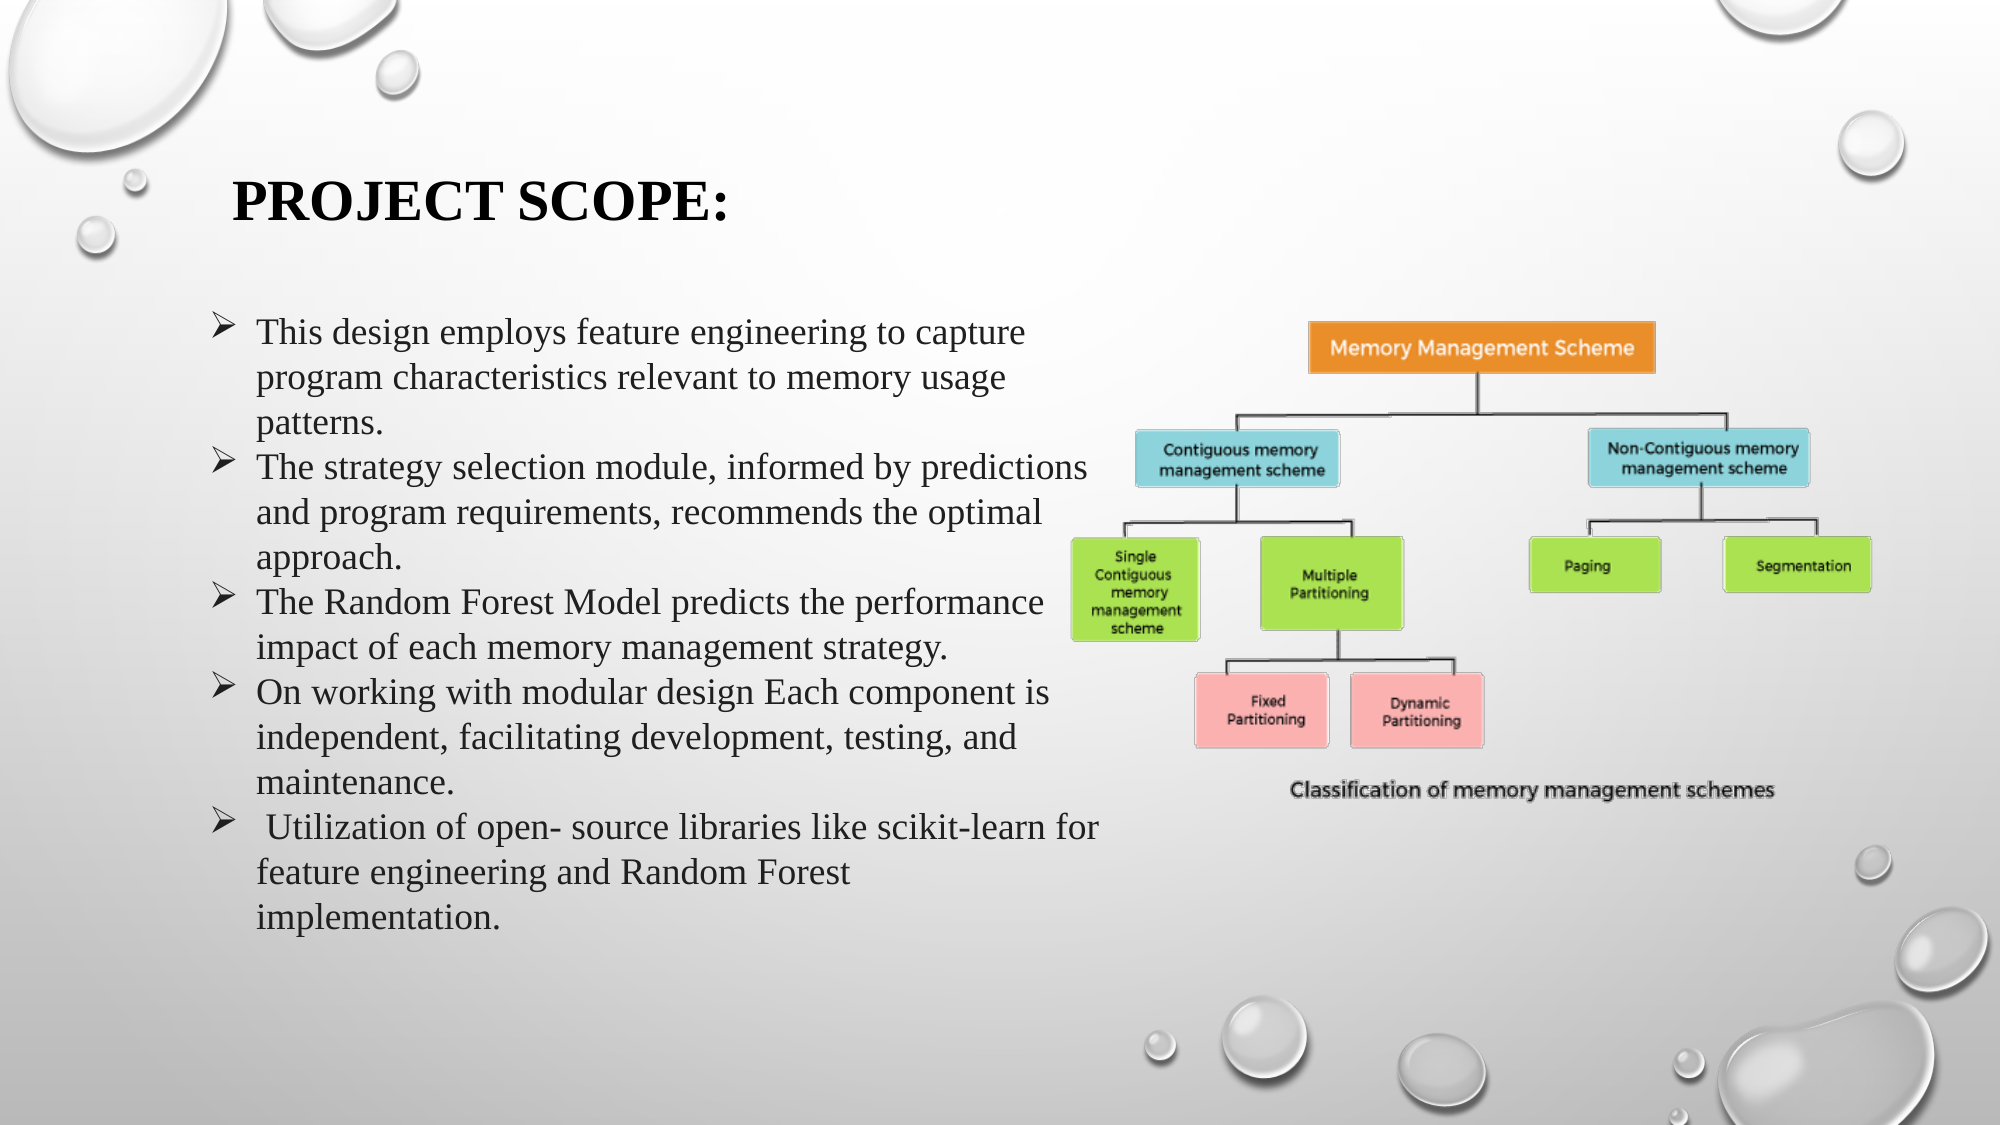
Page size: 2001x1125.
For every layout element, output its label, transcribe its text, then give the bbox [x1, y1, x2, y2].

text_box PROJECT SCOPE: [217, 154, 1000, 240]
text_box This design employs feature engineering to capture program characteristics relevant to memory usage patterns. The strategy selection module, informed by predictions and program requirements, recommends the optimal approach. The Random Forest Model predicts the performance impact of each memory management strategy. On working with modular design Each component is independent, facilitating development, testing, and maintenance. Utilization of open- source libraries like scikit-learn for feature engineering and Random Forest implementation. [194, 299, 1121, 945]
picture [0, 0, 2000, 1125]
